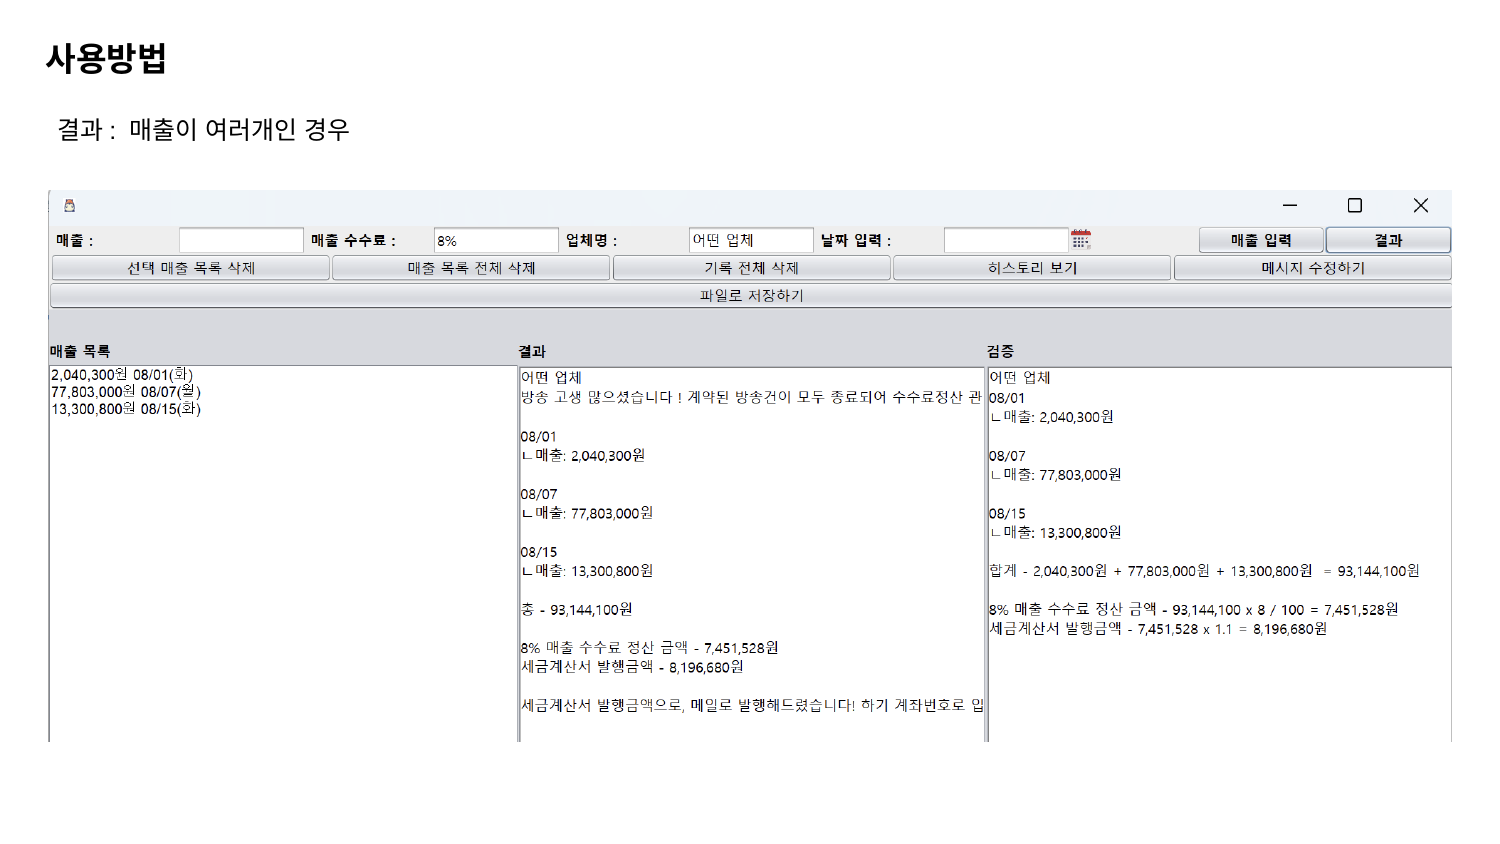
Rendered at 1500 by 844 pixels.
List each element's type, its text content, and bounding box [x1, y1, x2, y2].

text_box 사용방법 [30, 23, 606, 112]
picture [48, 190, 1452, 742]
text_box 결과: 매출이 여러개인 경우 [42, 99, 473, 175]
